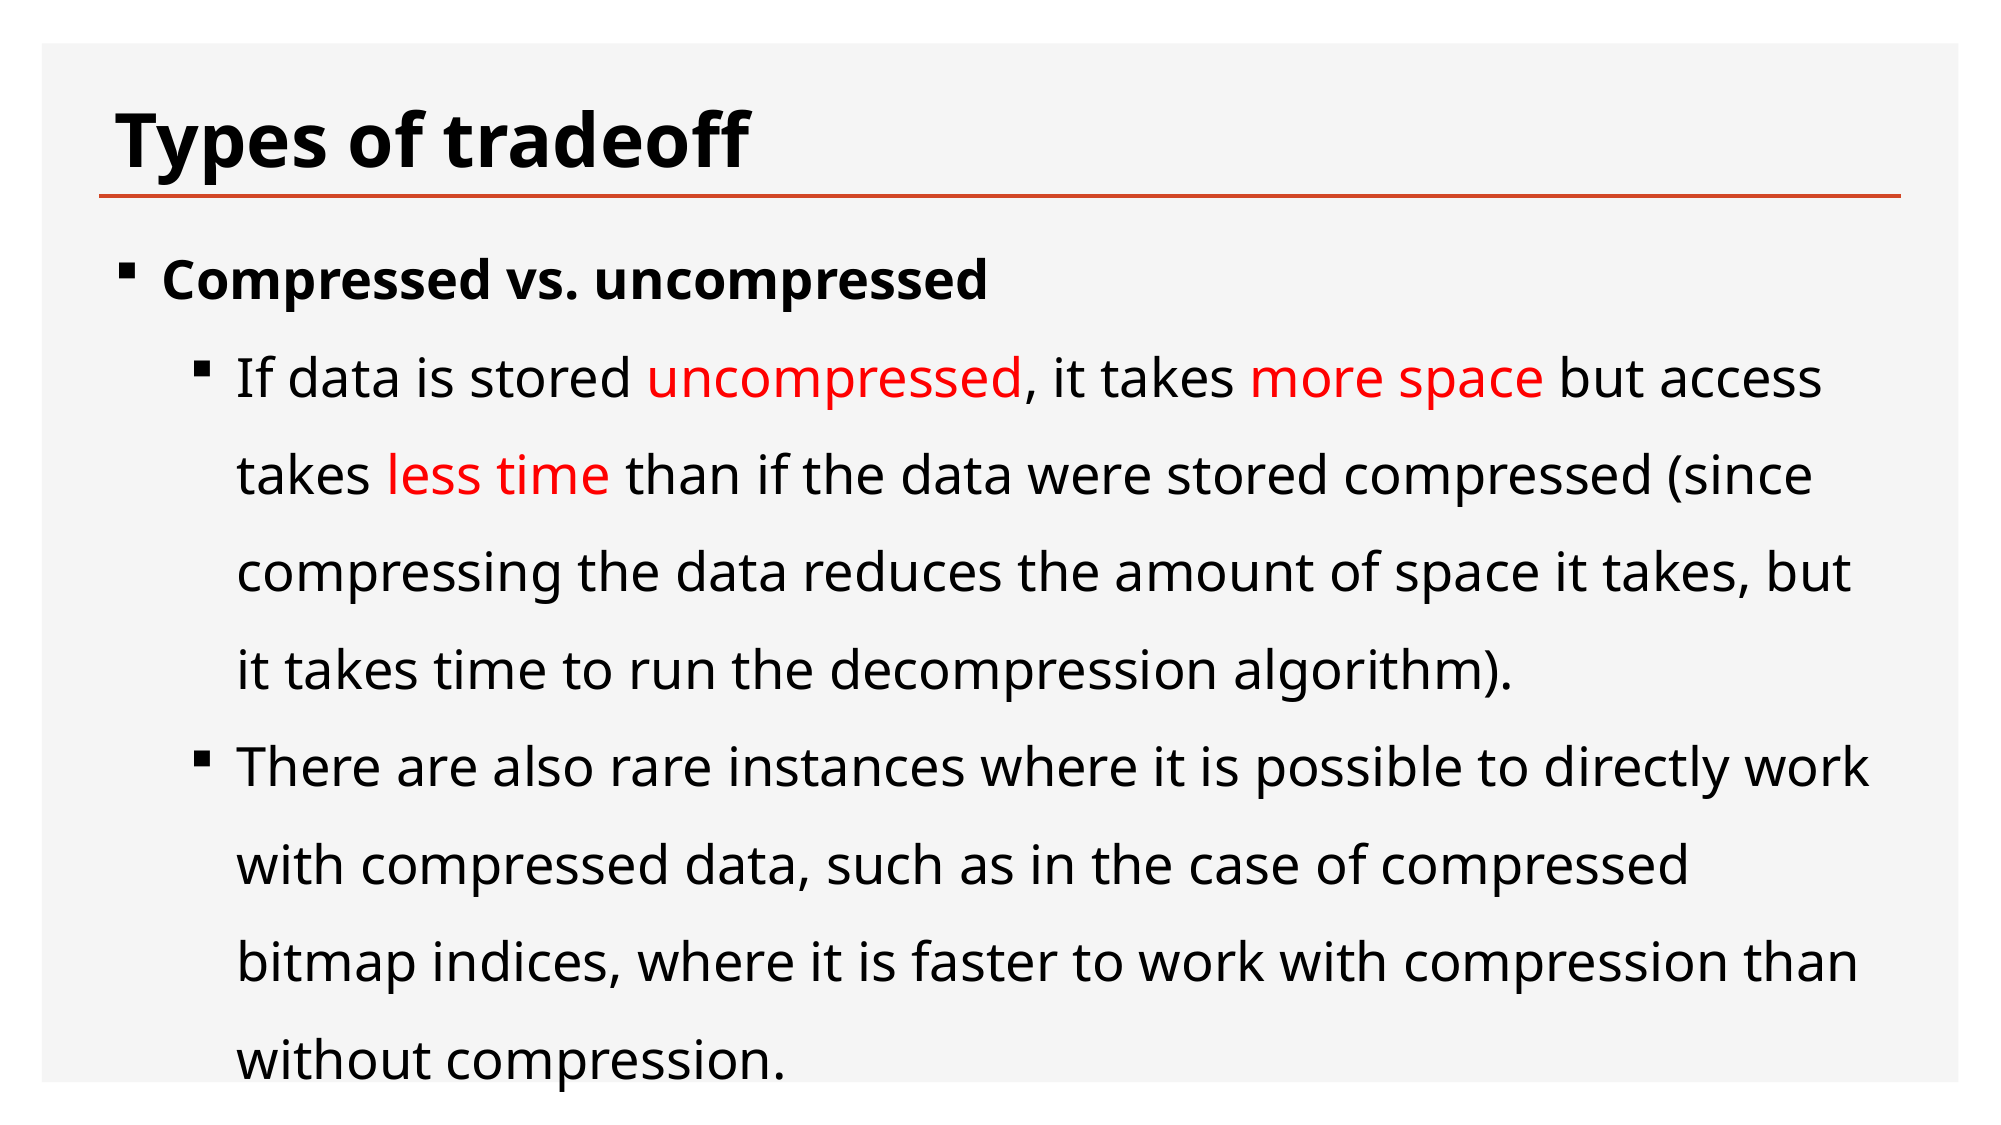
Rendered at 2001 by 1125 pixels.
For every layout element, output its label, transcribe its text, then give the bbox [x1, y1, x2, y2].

title Types of tradeoff [99, 45, 1900, 191]
text_box Compressed vs. uncompressed If data is stored uncompressed, it takes more space but access takes less time than if the data were stored compressed (since compressing the data reduces the amount of space it takes, but it takes time to run the decompression algorithm). There are also rare instances where it is possible to directly work with compressed data, such as in the case of compressed bitmap indices, where it is faster to work with compression than without compression. [99, 205, 1900, 1098]
